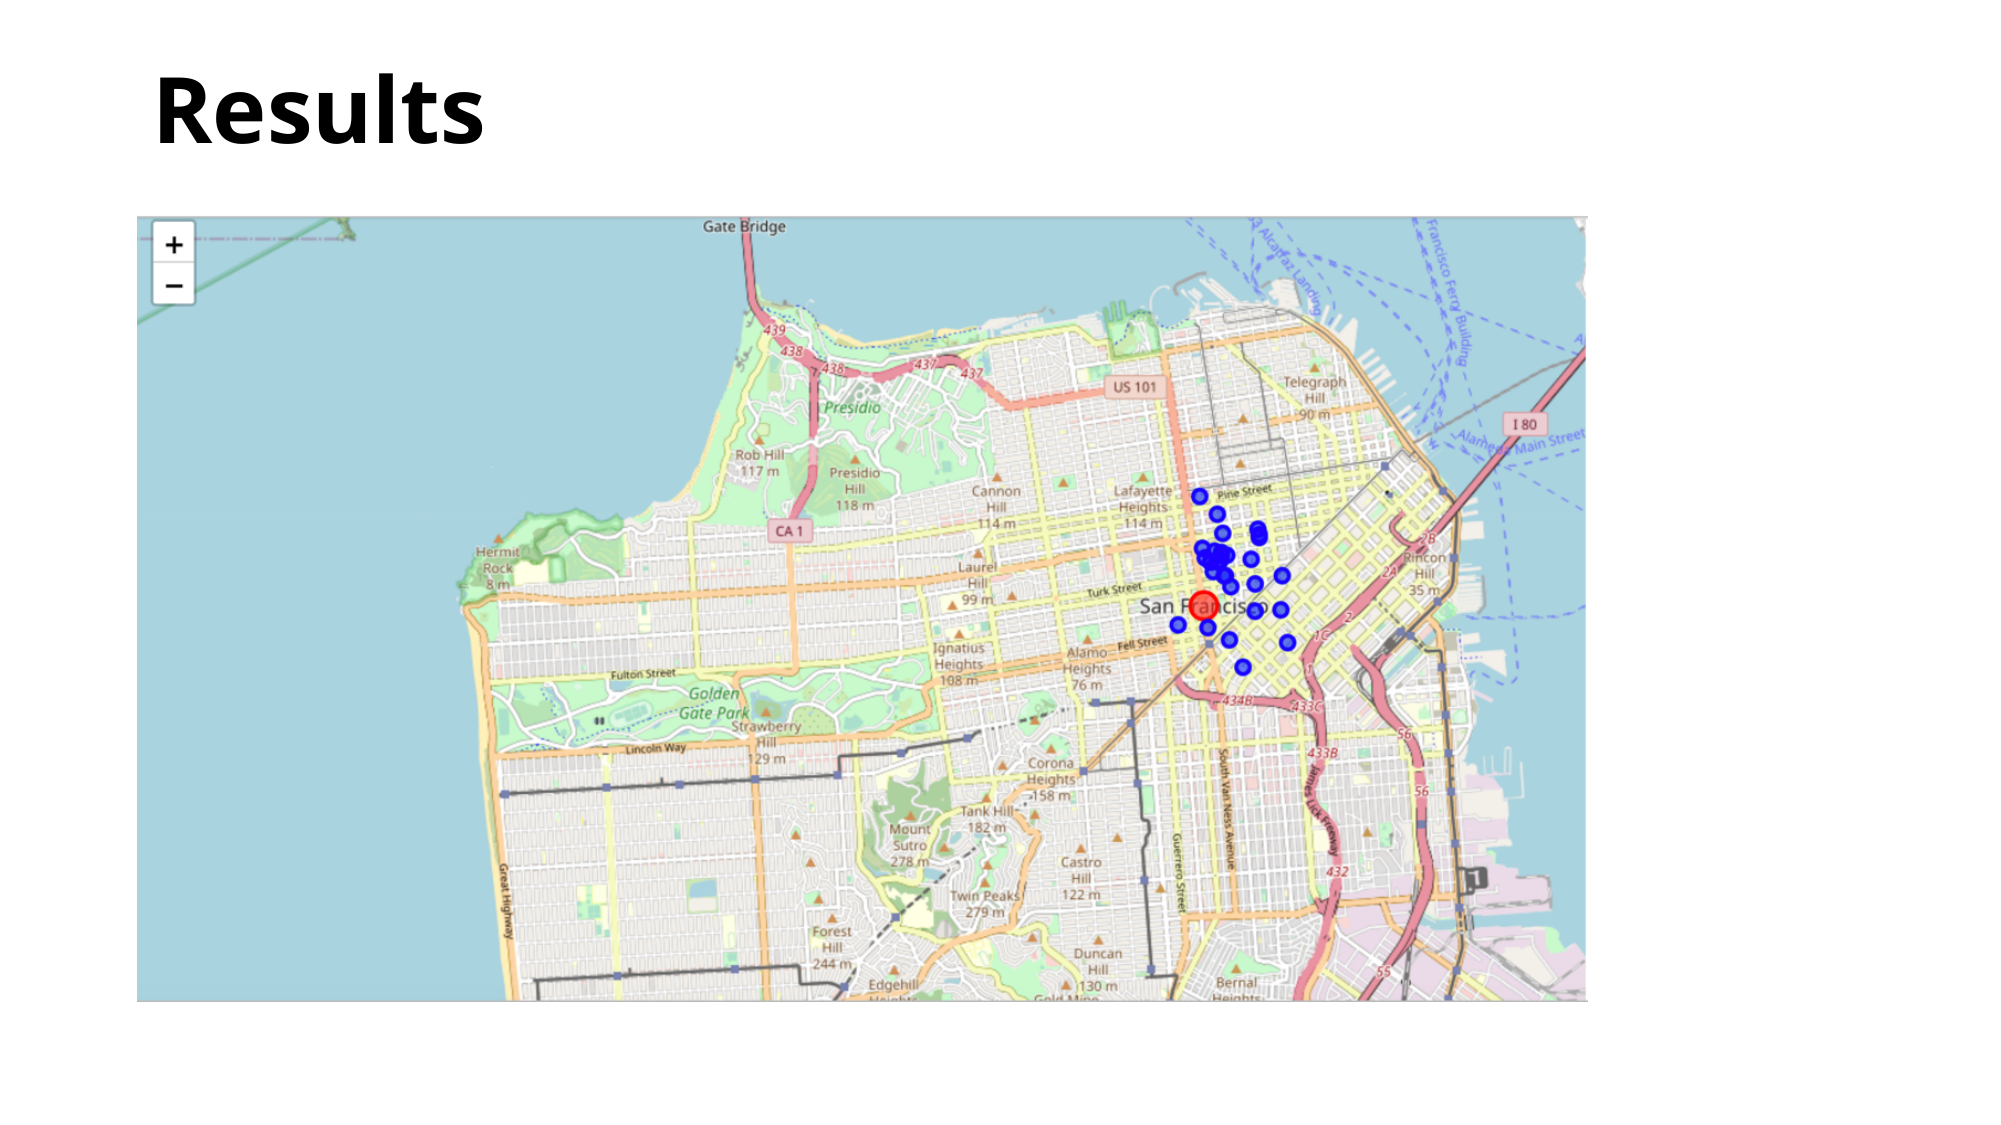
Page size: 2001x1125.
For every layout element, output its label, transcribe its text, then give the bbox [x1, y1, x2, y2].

title Results [137, 59, 1863, 278]
picture [137, 214, 1588, 1002]
